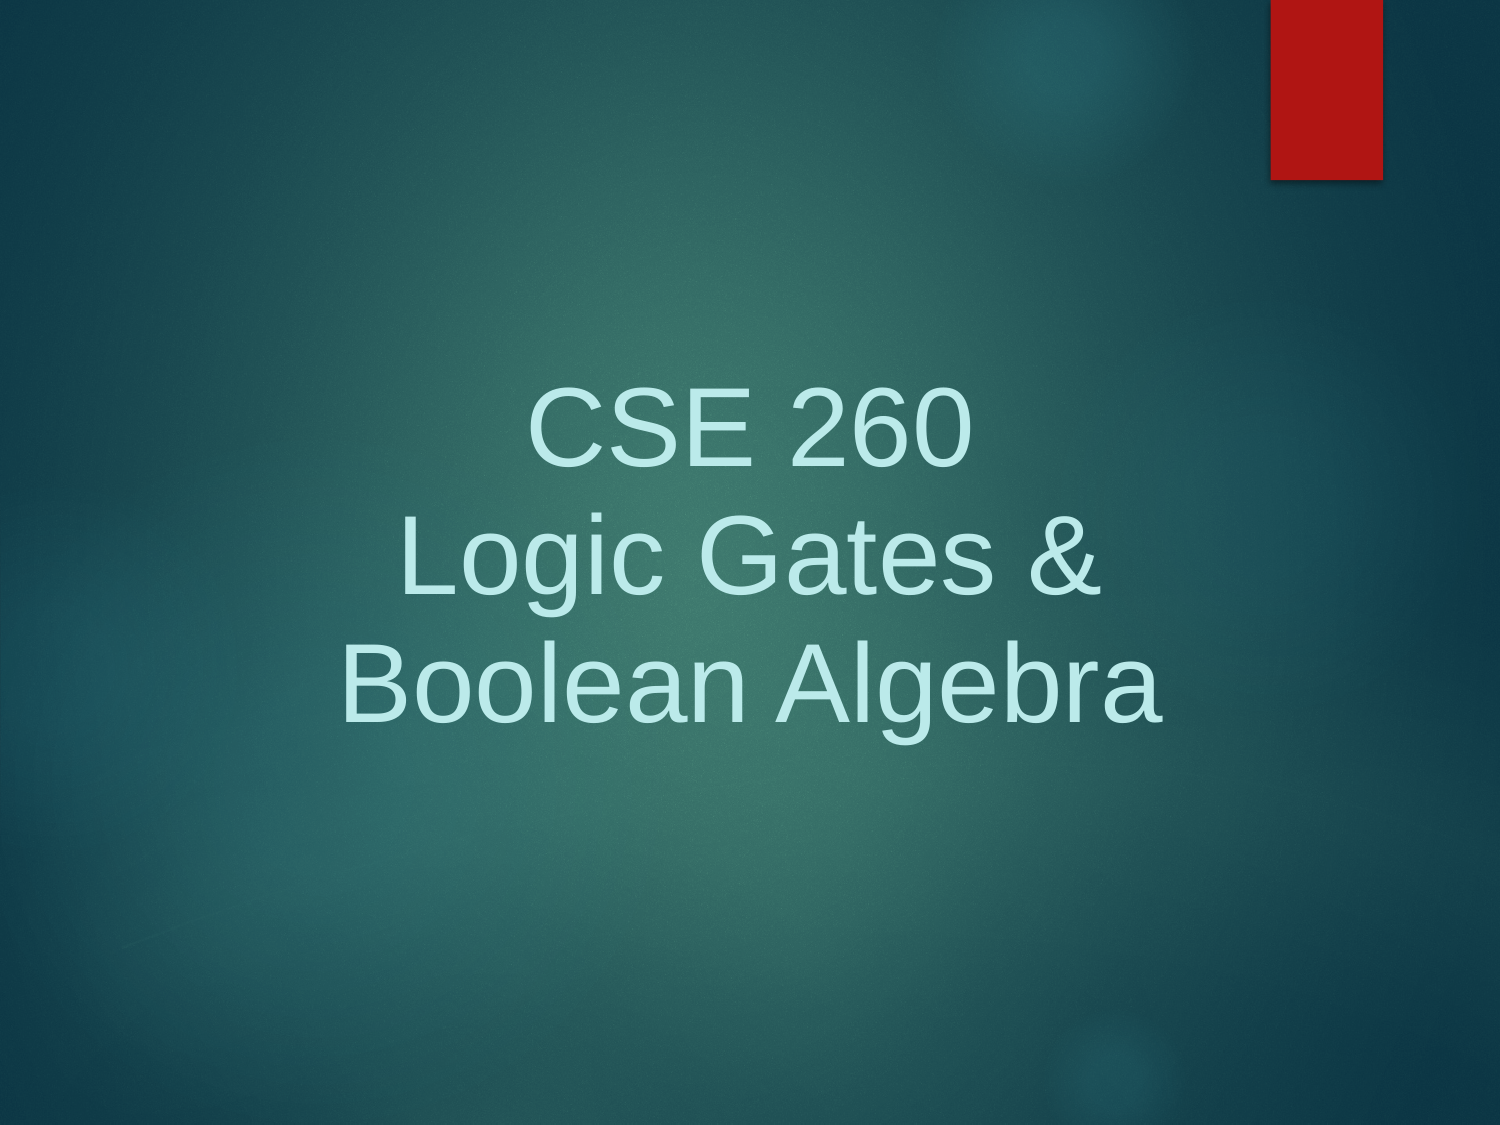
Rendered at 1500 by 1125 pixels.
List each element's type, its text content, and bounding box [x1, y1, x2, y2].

text_box CSE 260 Logic Gates & Boolean Algebra [249, 368, 1250, 757]
picture [0, 0, 1500, 1125]
